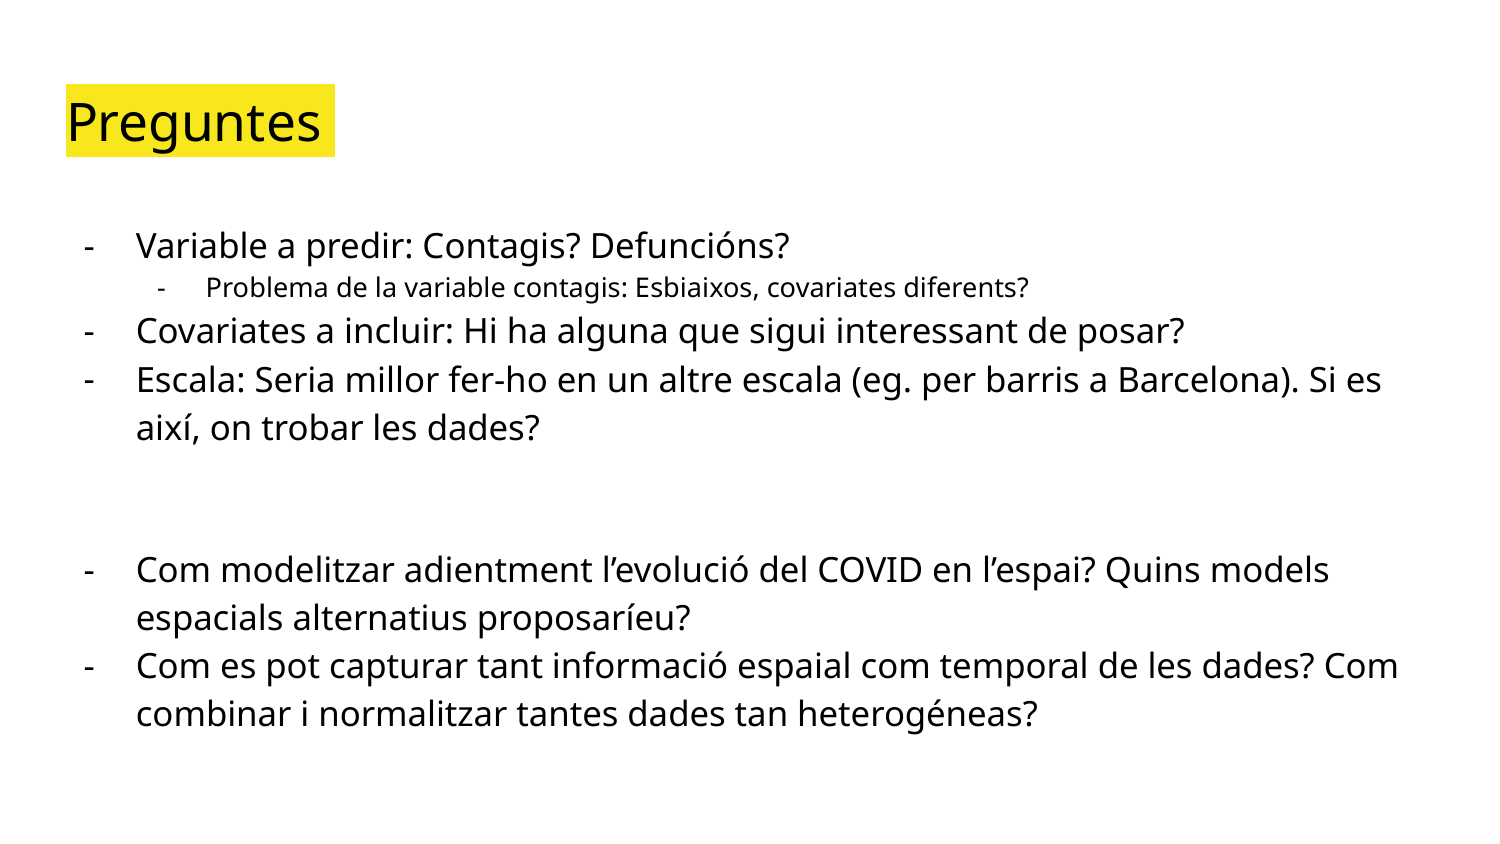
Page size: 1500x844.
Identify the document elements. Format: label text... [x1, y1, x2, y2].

list Variable a predir: Contagis? Defuncións? Problema de la variable contagis: Esbiaixos, covariates diferents? Covariates a incluir: Hi ha alguna que sigui interessant de posar? Escala: Seria millor fer-ho en un altre escala (eg. per barris a Barcelona). Si es així, on trobar les dades? Com modelitzar adientment l’evolució del COVID en l’espai? Quins models espacials alternatius proposaríeu? Com es pot capturar tant informació espaial com temporal de les dades? Com combinar i normalitzar tantes dades tan heterogéneas? [51, 202, 1449, 750]
title Preguntes [51, 72, 1449, 167]
